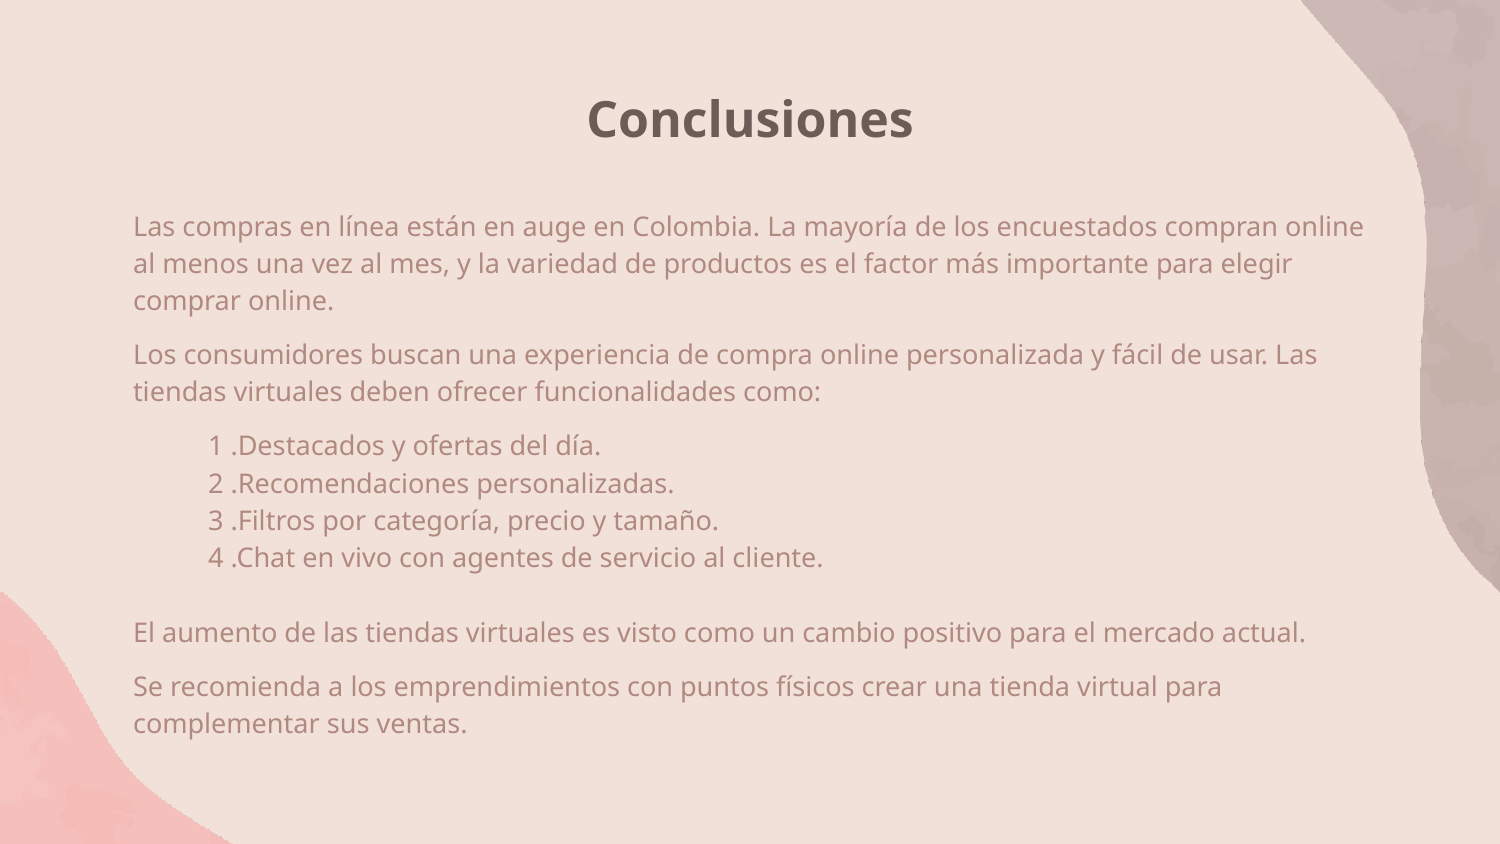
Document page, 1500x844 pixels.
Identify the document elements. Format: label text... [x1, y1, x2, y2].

picture [0, 0, 1500, 844]
title Conclusiones [118, 72, 1382, 167]
list Las compras en línea están en auge en Colombia. La mayoría de los encuestados compran online al menos una vez al mes, y la variedad de productos es el factor más importante para elegir comprar online. Los consumidores buscan una experiencia de compra online personalizada y fácil de usar. Las tiendas virtuales deben ofrecer funcionalidades como: 1 .Destacados y ofertas del día. 2 .Recomendaciones personalizadas. 3 .Filtros por categoría, precio y tamaño. 4 .Chat en vivo con agentes de servicio al cliente. El aumento de las tiendas virtuales es visto como un cambio positivo para el mercado actual. Se recomienda a los emprendimientos con puntos físicos crear una tienda virtual para complementar sus ventas. [118, 189, 1382, 750]
